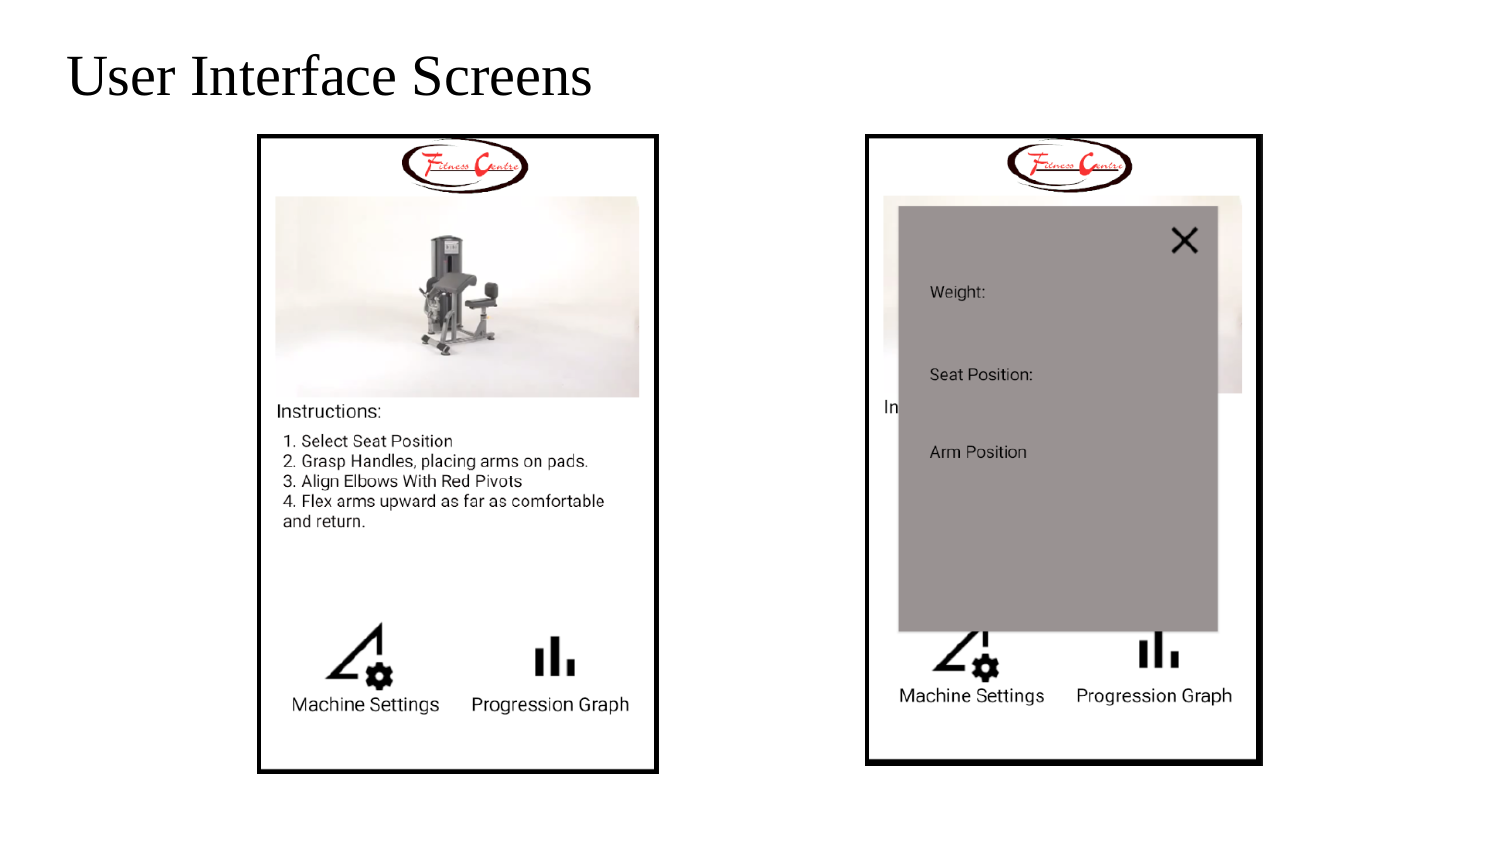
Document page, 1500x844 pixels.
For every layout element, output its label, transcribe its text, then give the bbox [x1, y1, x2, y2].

picture [864, 134, 1263, 767]
picture [256, 134, 659, 775]
title User Interface Screens [51, 22, 1449, 117]
